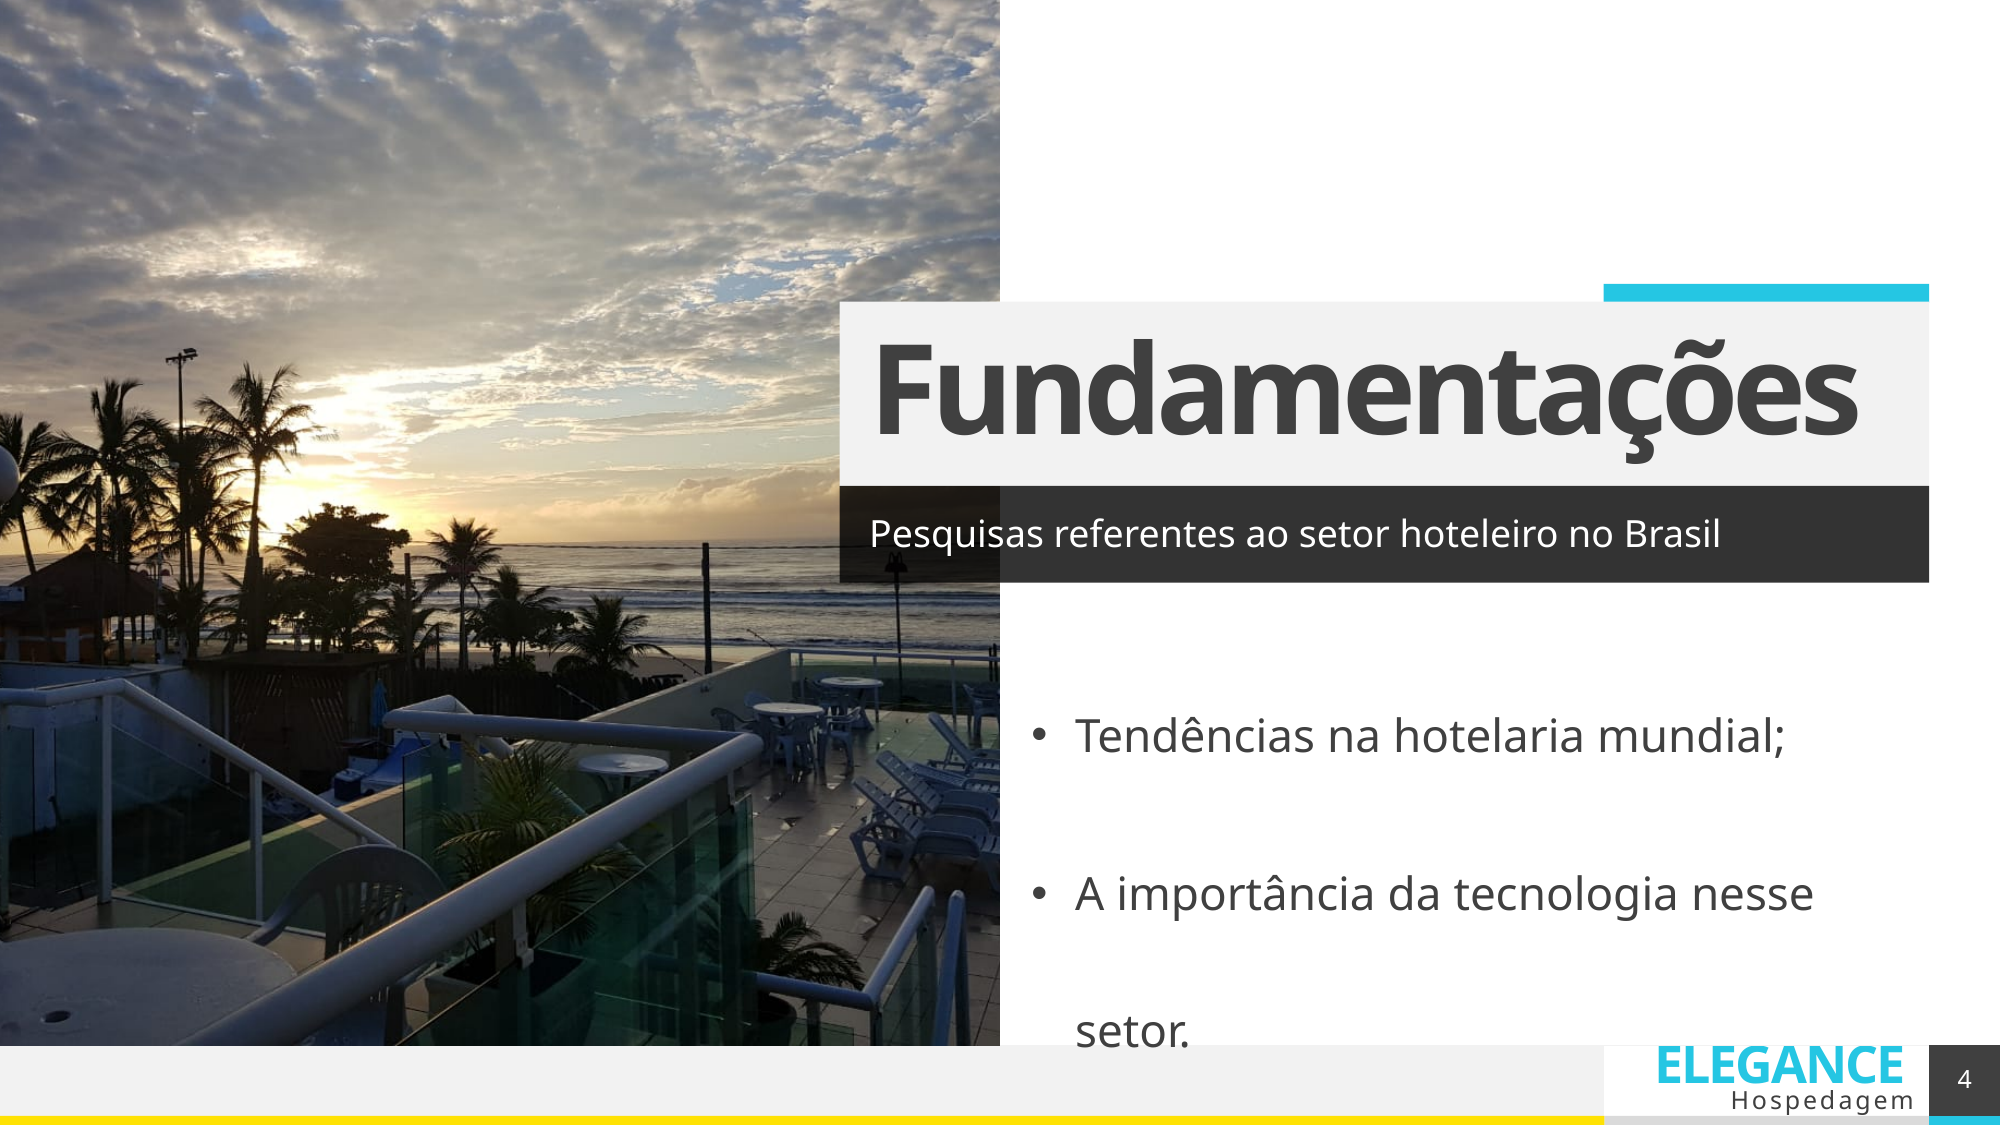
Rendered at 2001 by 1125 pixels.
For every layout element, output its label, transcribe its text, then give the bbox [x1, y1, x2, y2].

list Pesquisas referentes ao setor hoteleiro no Brasil [1000, 485, 1930, 583]
title Fundamentações [1000, 301, 1930, 485]
picture [0, 0, 1000, 1046]
text_box [1603, 283, 1930, 301]
slide_number 4 [1929, 1045, 2000, 1116]
list Tendências na hotelaria mundial; A importância da tecnologia nesse setor. [1031, 651, 1930, 993]
text_box [1479, 209, 1955, 315]
